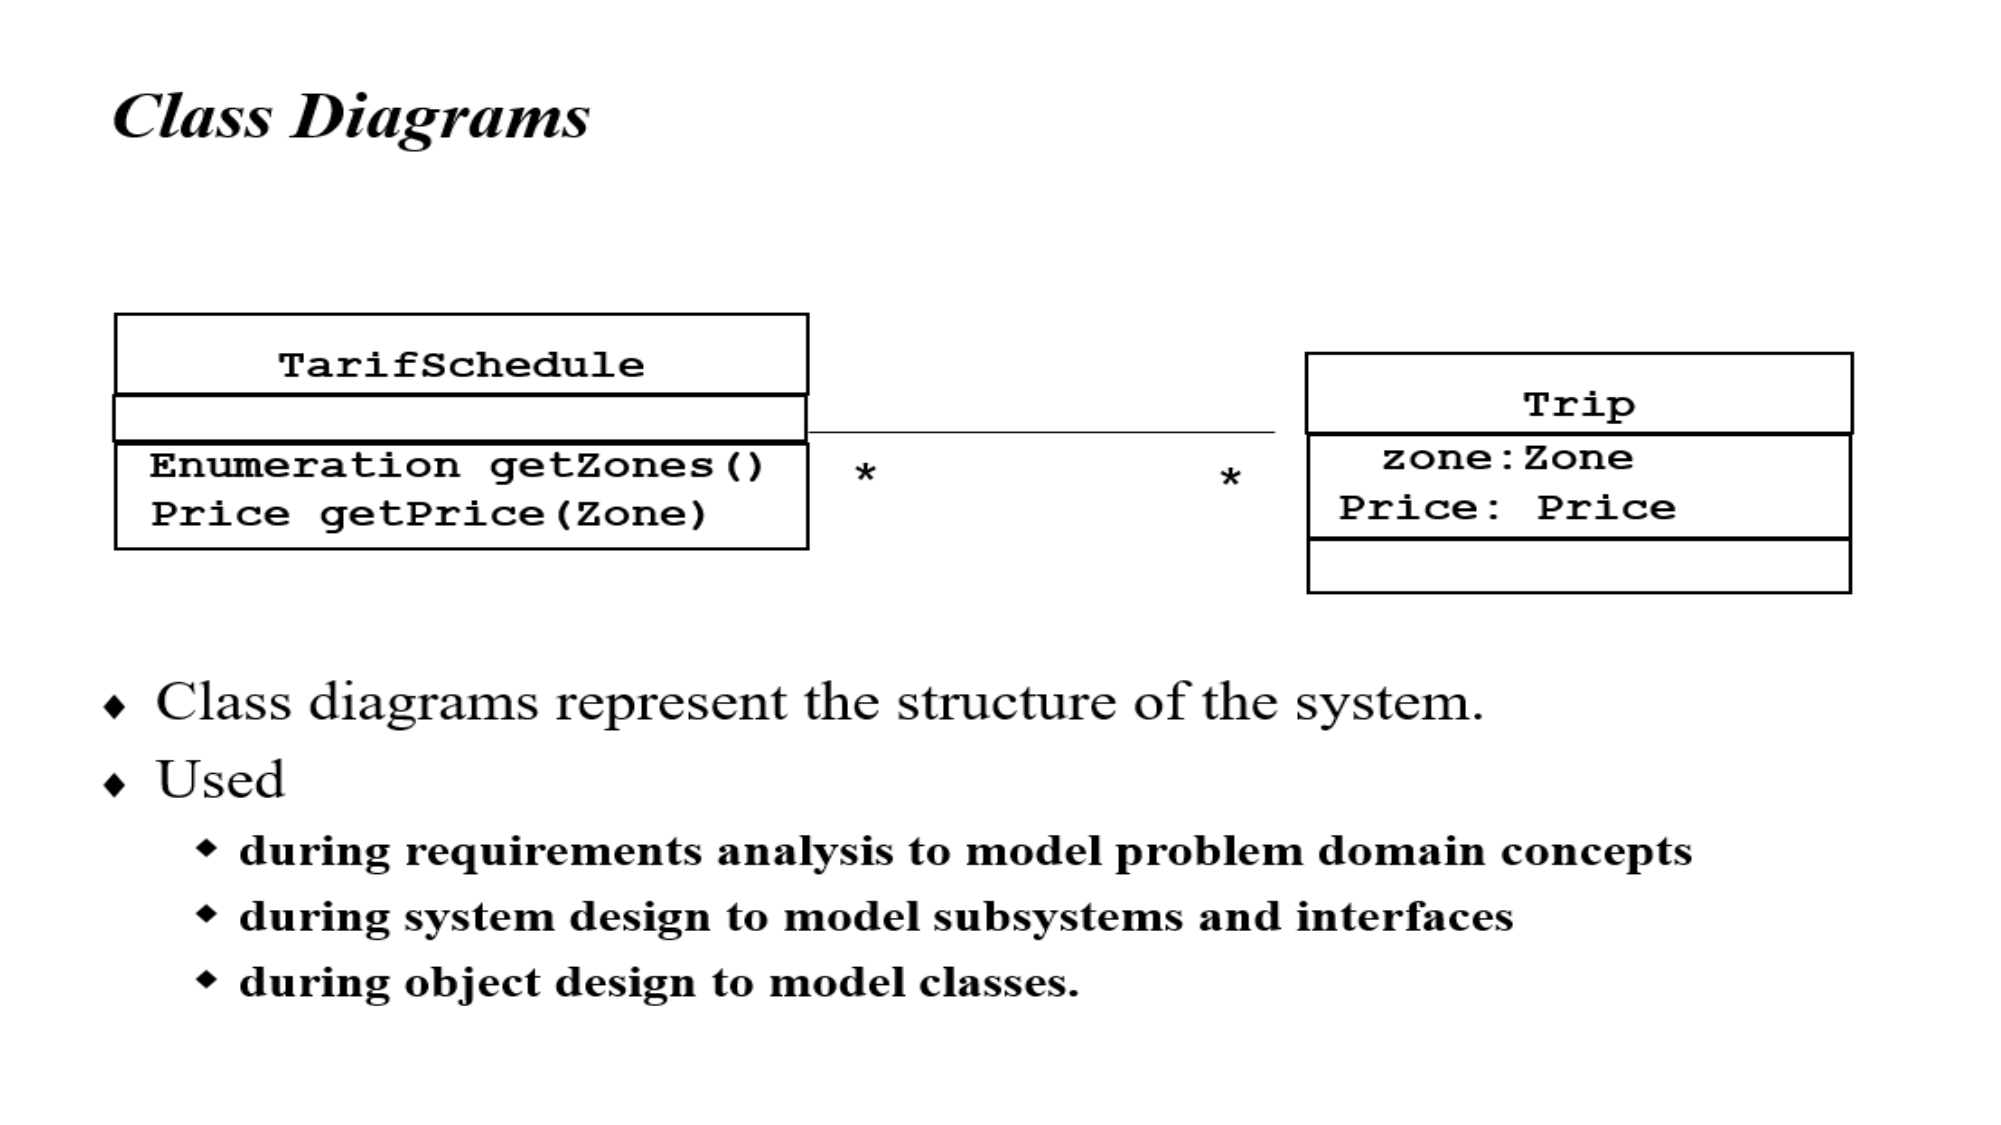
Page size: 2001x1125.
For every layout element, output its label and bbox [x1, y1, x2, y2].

picture [79, 72, 1878, 1053]
